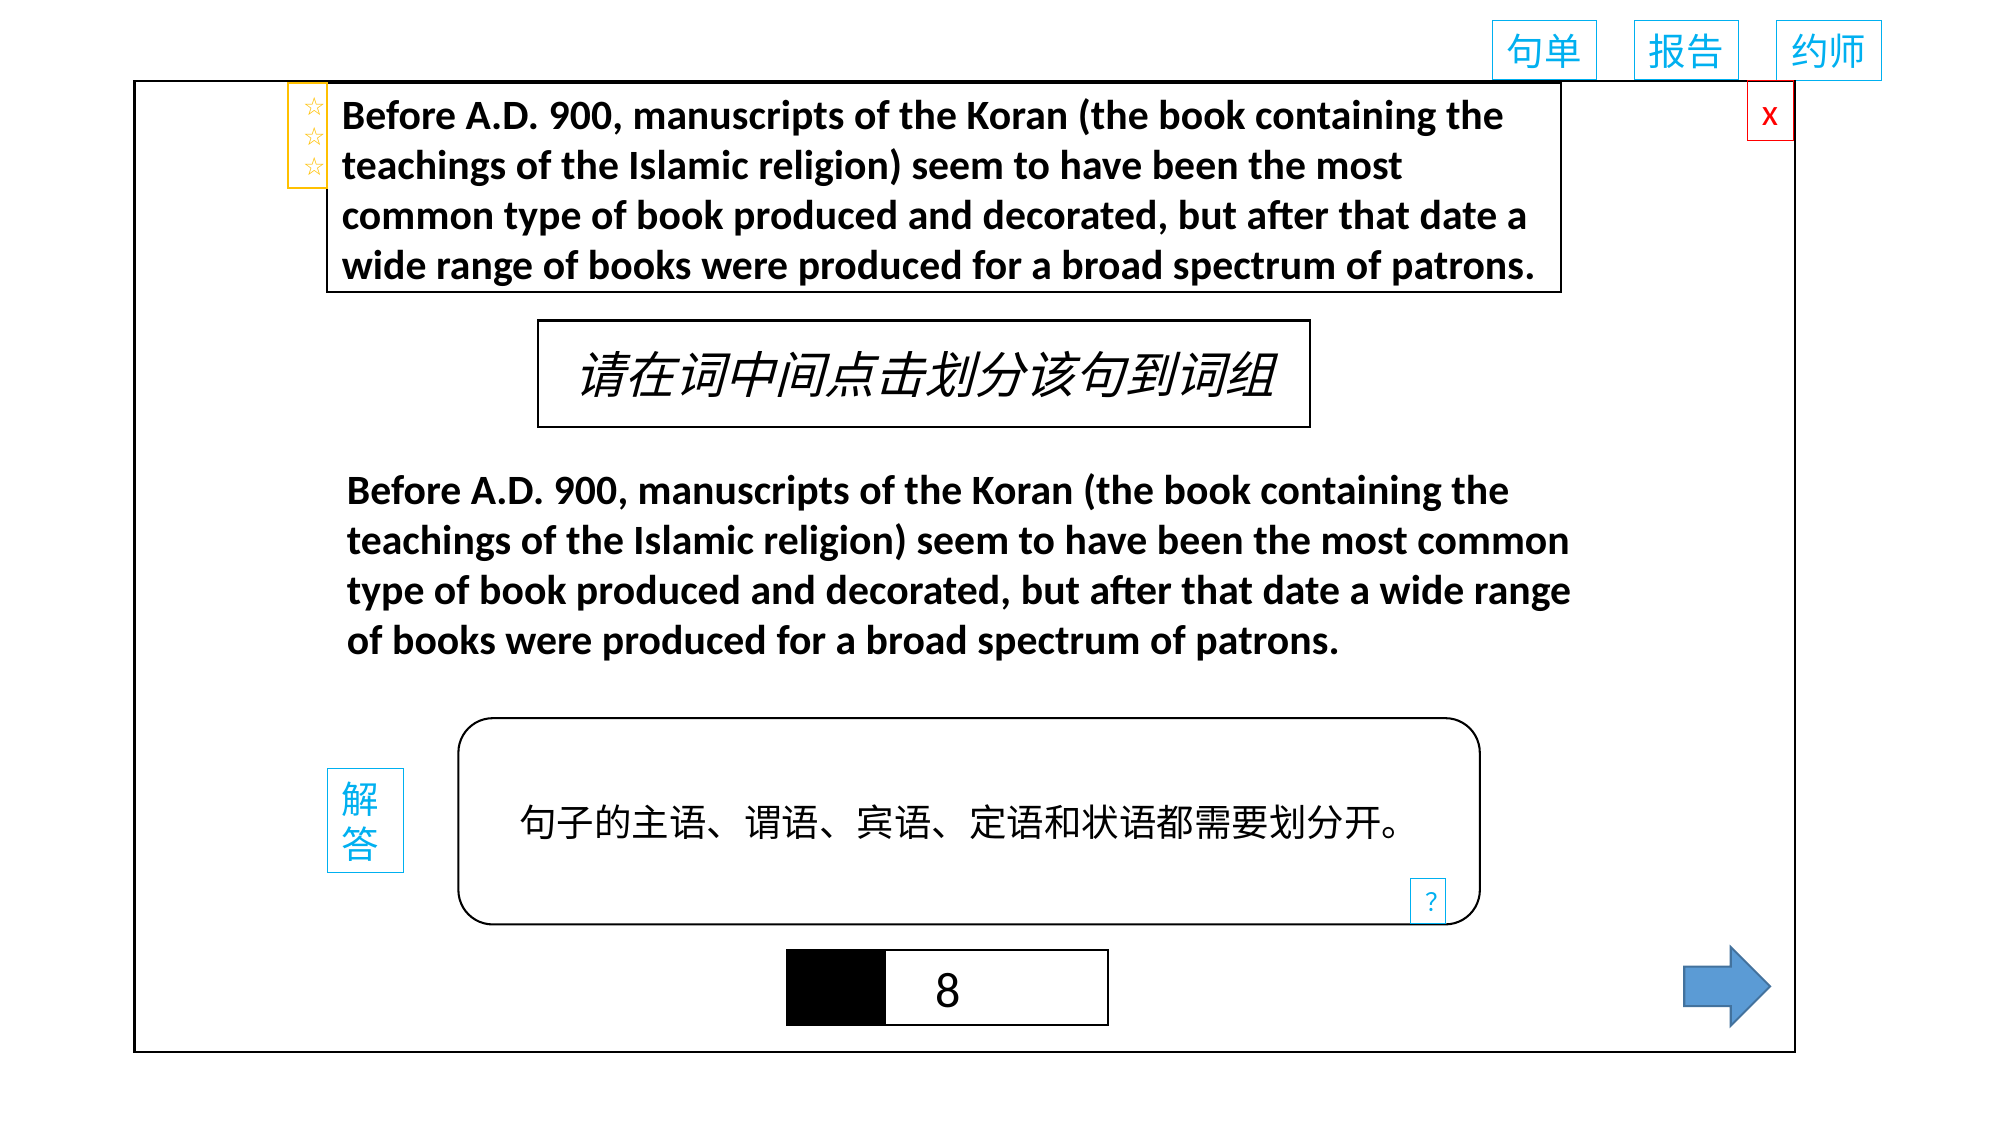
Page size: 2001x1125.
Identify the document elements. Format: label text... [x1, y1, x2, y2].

text_box ？ [1410, 878, 1446, 924]
text_box 句单 [1492, 20, 1597, 80]
text_box [1683, 944, 1772, 1029]
text_box ☆☆☆ [287, 82, 328, 189]
text_box 请在词中间点击划分该句到词组 [537, 319, 1311, 428]
text_box 解 答 [327, 768, 404, 873]
text_box [133, 80, 1796, 1053]
text_box 约师 [1776, 20, 1882, 81]
text_box 报告 [1634, 20, 1739, 80]
text_box 句子的主语、谓语、宾语、定语和状语都需要划分开。 [457, 717, 1481, 926]
text_box [786, 949, 886, 1026]
text_box 8 [886, 949, 1109, 1026]
text_box Before A.D. 900, manuscripts of the Koran (the book containing the teachings of the Islamic religion) seem to have been the most common type of book produced and decorated, but after that date a wide range of books were produced for a broad spectrum of patrons. [326, 82, 1562, 293]
text_box Before A.D. 900, manuscripts of the Koran (the book containing the teachings of the Islamic religion) seem to have been the most common type of book produced and decorated, but after that date a wide range of books were produced for a broad spectrum of patrons. [331, 454, 1598, 671]
text_box x [1747, 80, 1794, 141]
